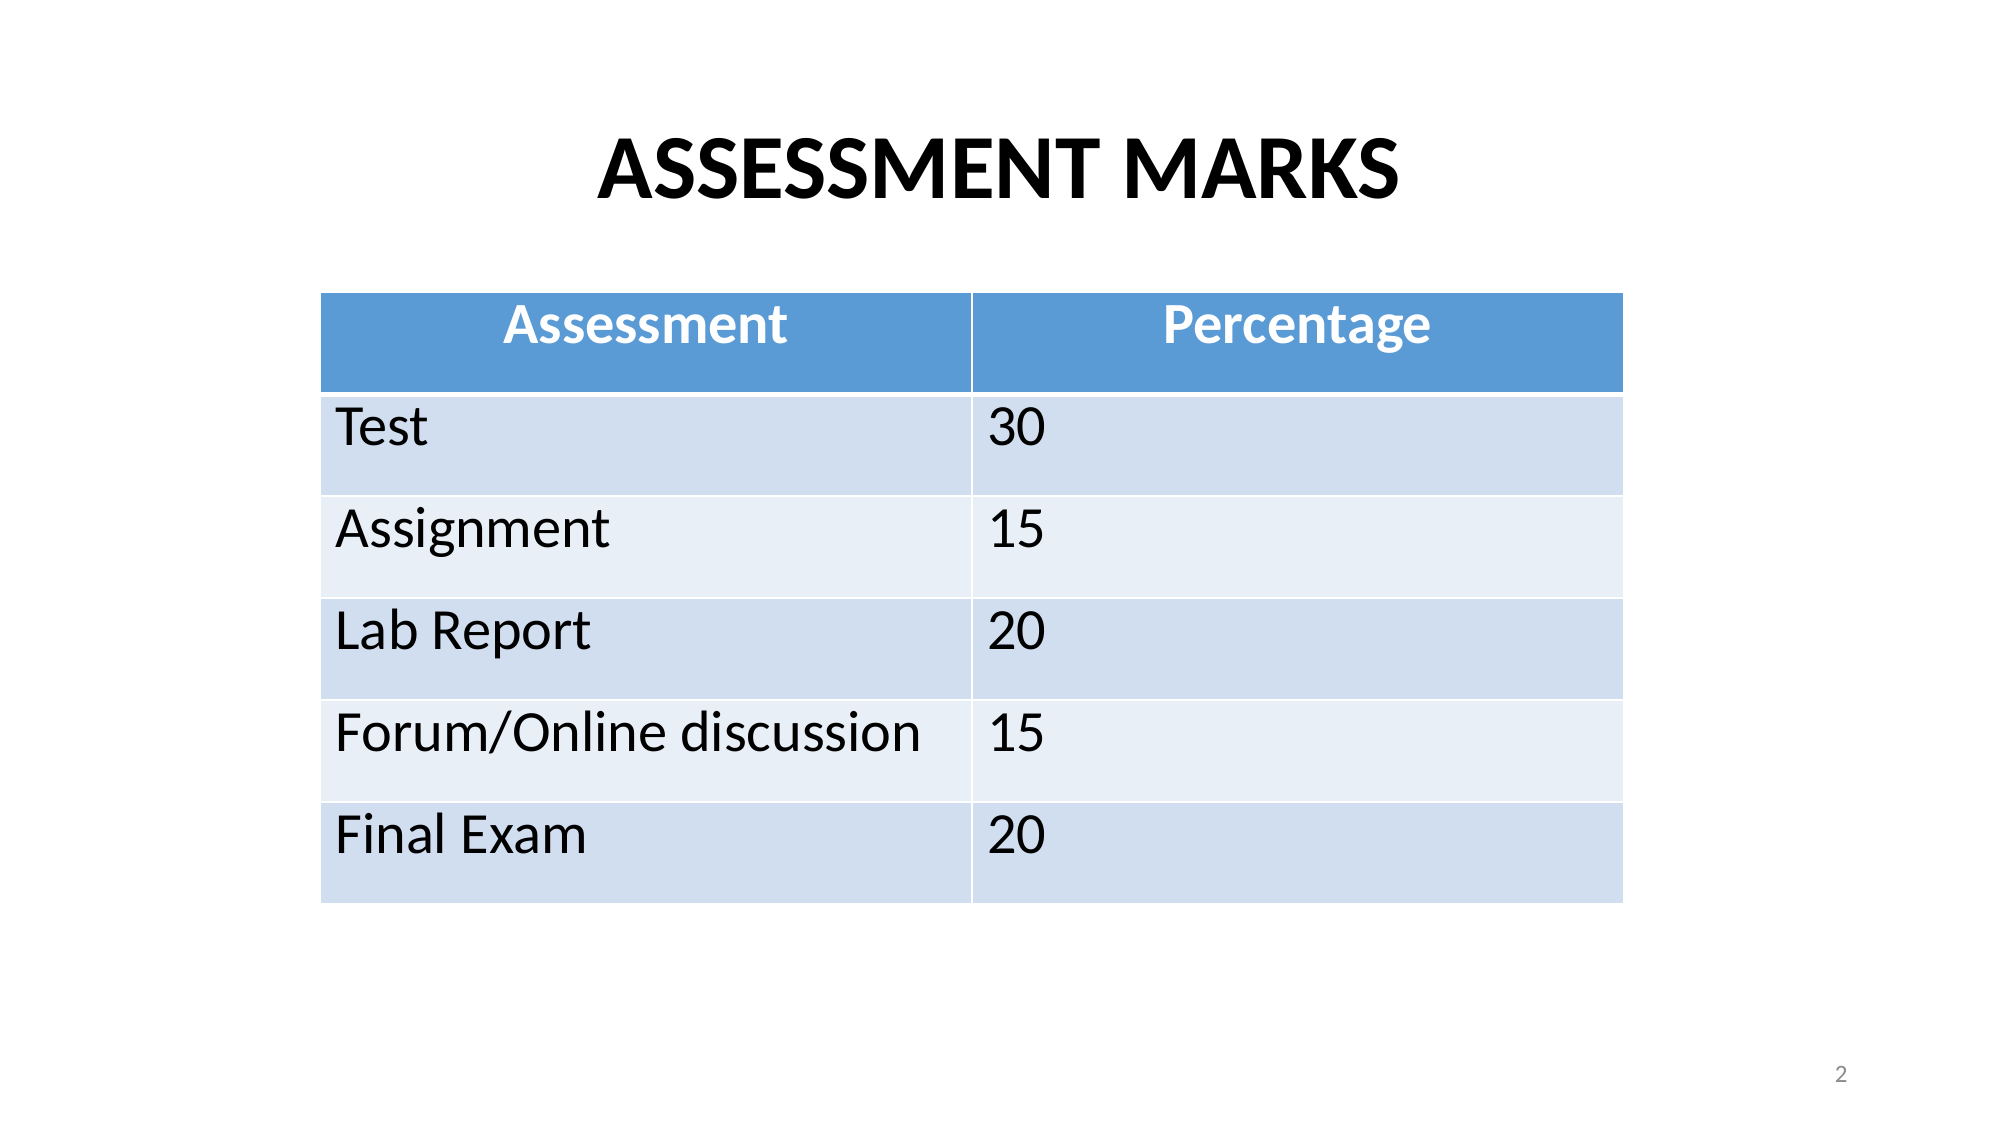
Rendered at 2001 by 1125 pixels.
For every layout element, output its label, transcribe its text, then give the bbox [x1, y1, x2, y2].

table_cell Lab Report [321, 599, 971, 699]
table_header Assessment [321, 293, 971, 392]
table_cell 30 [973, 397, 1623, 495]
table_cell Test [321, 397, 971, 495]
slide_number 2 [1412, 1042, 1863, 1103]
table_cell Final Exam [321, 803, 971, 903]
table_cell Assignment [321, 497, 971, 597]
table_cell 20 [973, 599, 1623, 699]
table_cell 15 [973, 497, 1623, 597]
table_cell 20 [973, 803, 1623, 903]
table_cell Forum/Online discussion [321, 701, 971, 801]
table_cell 15 [973, 701, 1623, 801]
title ASSESSMENT MARKS [137, 59, 1863, 278]
table_header Percentage [973, 293, 1623, 392]
